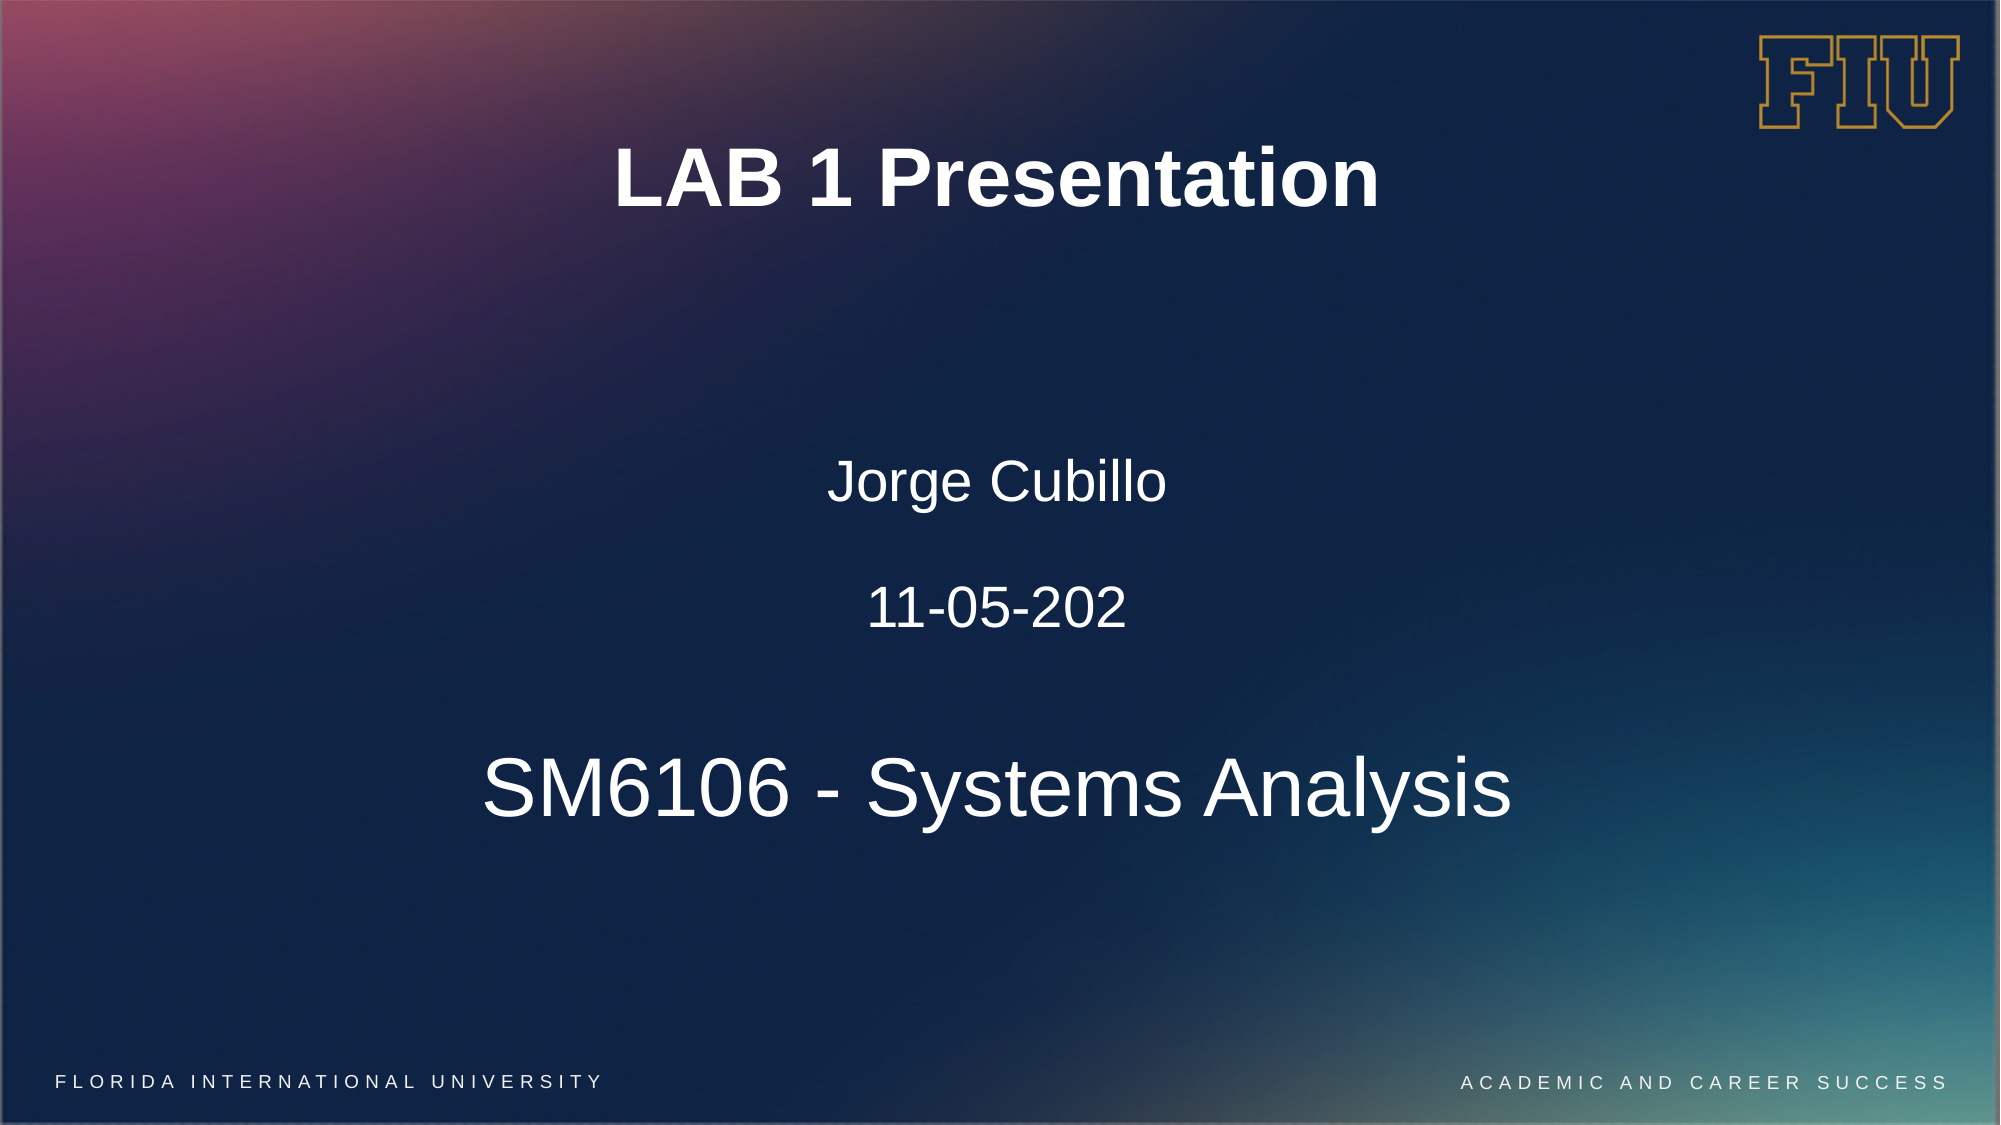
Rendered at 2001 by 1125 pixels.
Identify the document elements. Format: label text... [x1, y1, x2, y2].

list Jorge Cubillo 11-05-202 SM6106 - Systems Analysis [260, 318, 1735, 1030]
title LAB 1 Presentation [260, 77, 1735, 295]
picture [0, 0, 2000, 1125]
